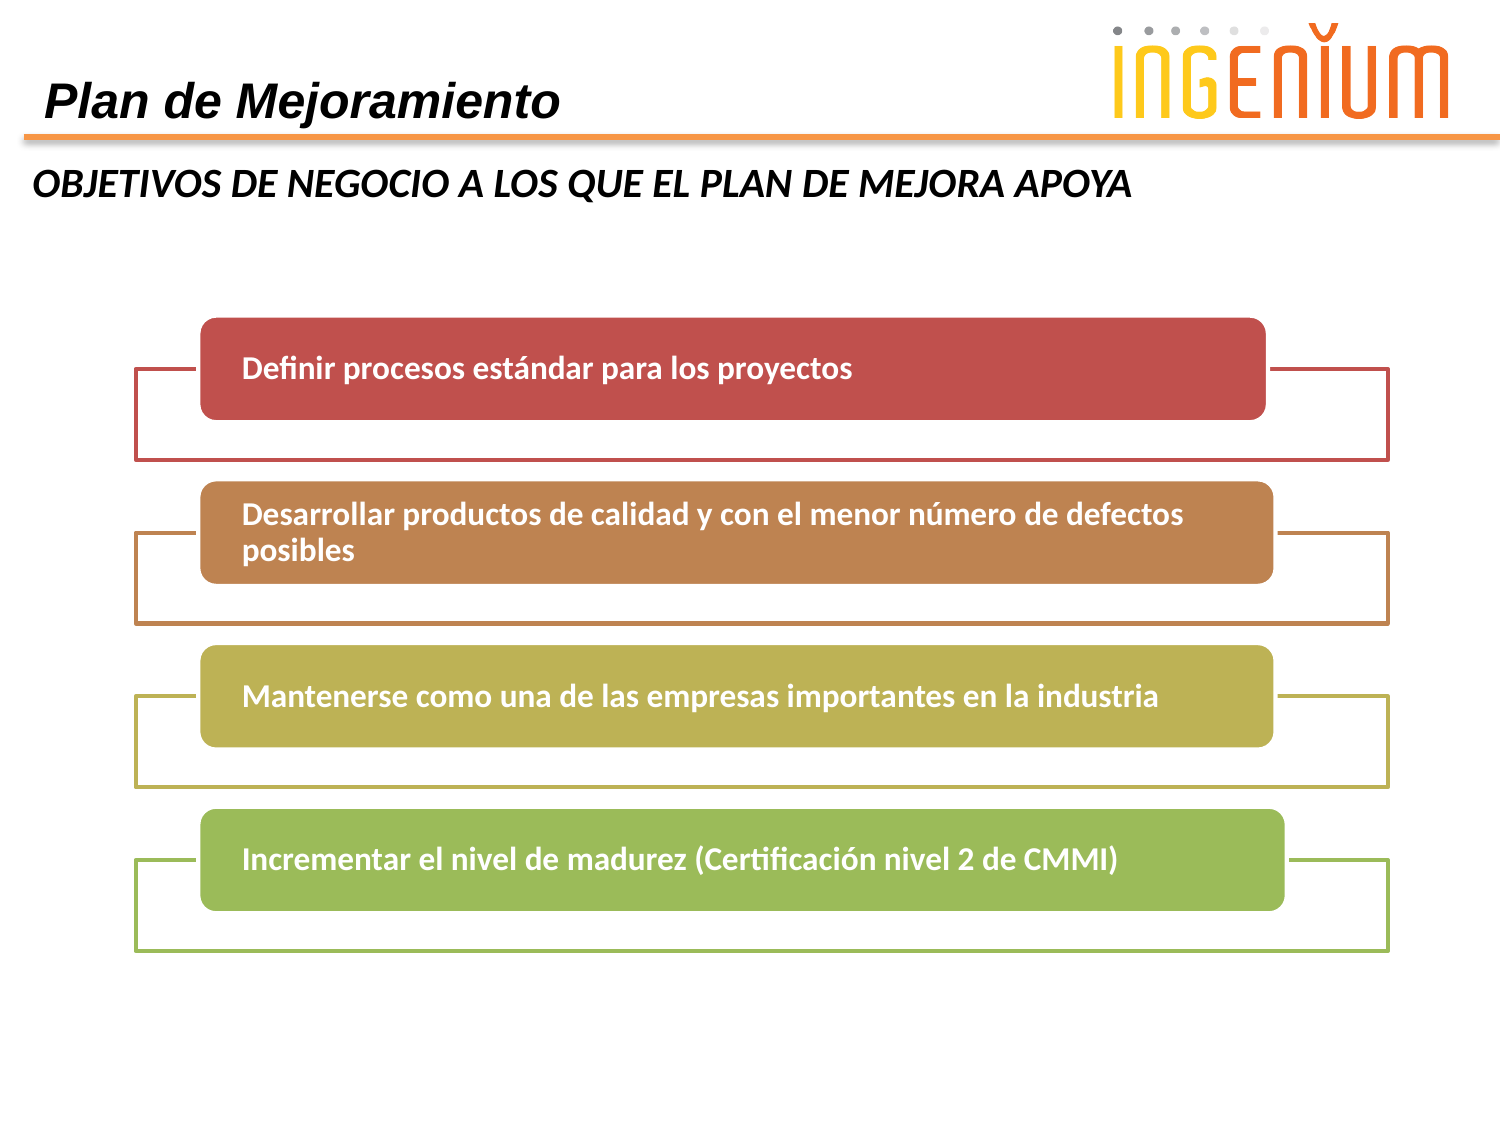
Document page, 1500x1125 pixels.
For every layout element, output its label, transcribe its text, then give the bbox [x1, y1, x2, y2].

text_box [135, 314, 1389, 953]
picture [1113, 23, 1462, 136]
text_box Objetivos de Negocio a los que el Plan de Mejora Apoya [17, 147, 1471, 220]
text_box Plan de Mejoramiento [29, 61, 1081, 136]
